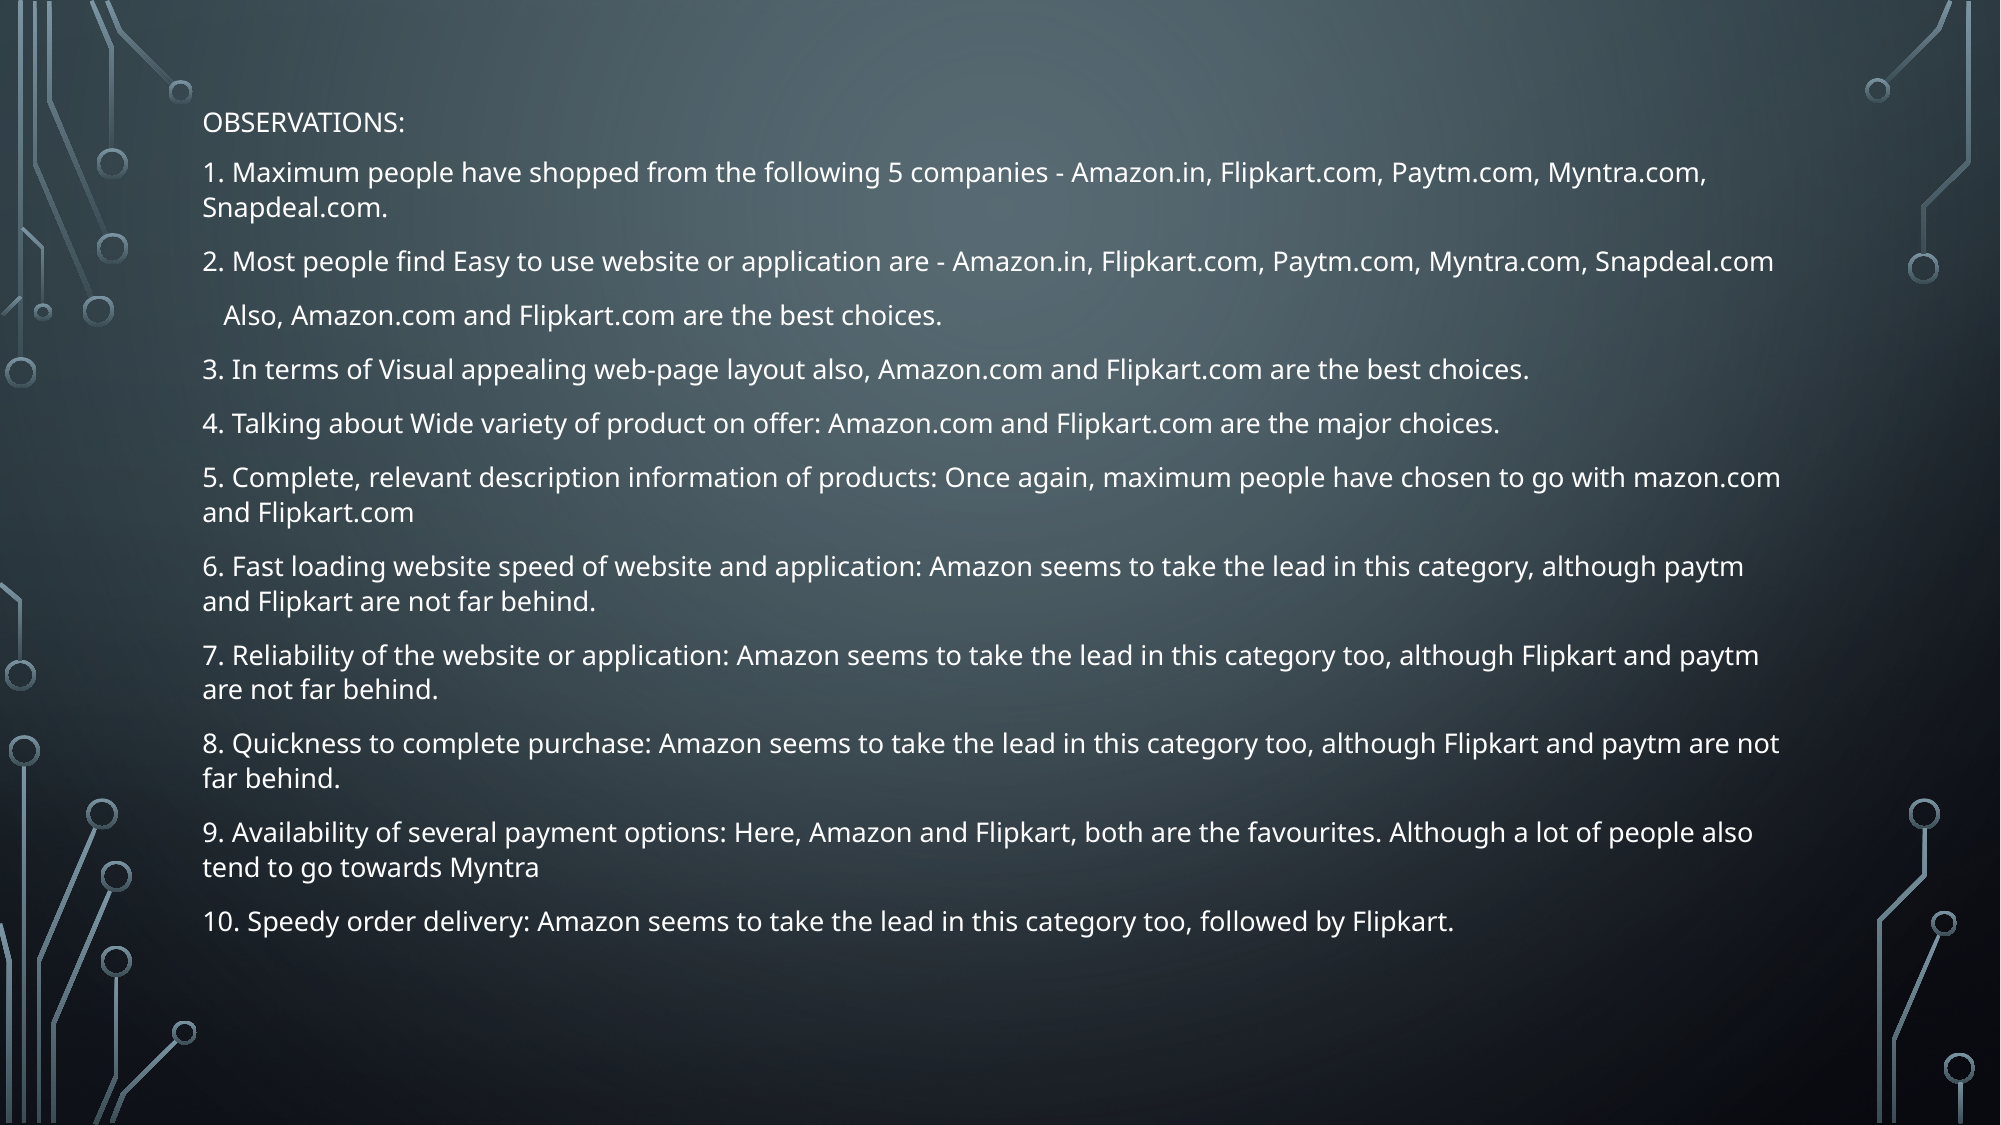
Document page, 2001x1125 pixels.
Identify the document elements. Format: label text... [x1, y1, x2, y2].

title Observations: [187, 101, 1813, 145]
list 1. Maximum people have shopped from the following 5 companies - Amazon.in, Flipkart.com, Paytm.com, Myntra.com, Snapdeal.com. 2. Most people find Easy to use website or application are - Amazon.in, Flipkart.com, Paytm.com, Myntra.com, Snapdeal.com Also, Amazon.com and Flipkart.com are the best choices. 3. In terms of Visual appealing web-page layout also, Amazon.com and Flipkart.com are the best choices. 4. Talking about Wide variety of product on offer: Amazon.com and Flipkart.com are the major choices. 5. Complete, relevant description information of products: Once again, maximum people have chosen to go with mazon.com and Flipkart.com 6. Fast loading website speed of website and application: Amazon seems to take the lead in this category, although paytm and Flipkart are not far behind. 7. Reliability of the website or application: Amazon seems to take the lead in this category too, although Flipkart and paytm are not far behind. 8. Quickness to complete purchase: Amazon seems to take the lead in this category too, although Flipkart and paytm are not far behind. 9. Availability of several payment options: Here, Amazon and Flipkart, both are the favourites. Although a lot of people also tend to go towards Myntra 10. Speedy order delivery: Amazon seems to take the lead in this category too, followed by Flipkart. [187, 145, 1813, 950]
